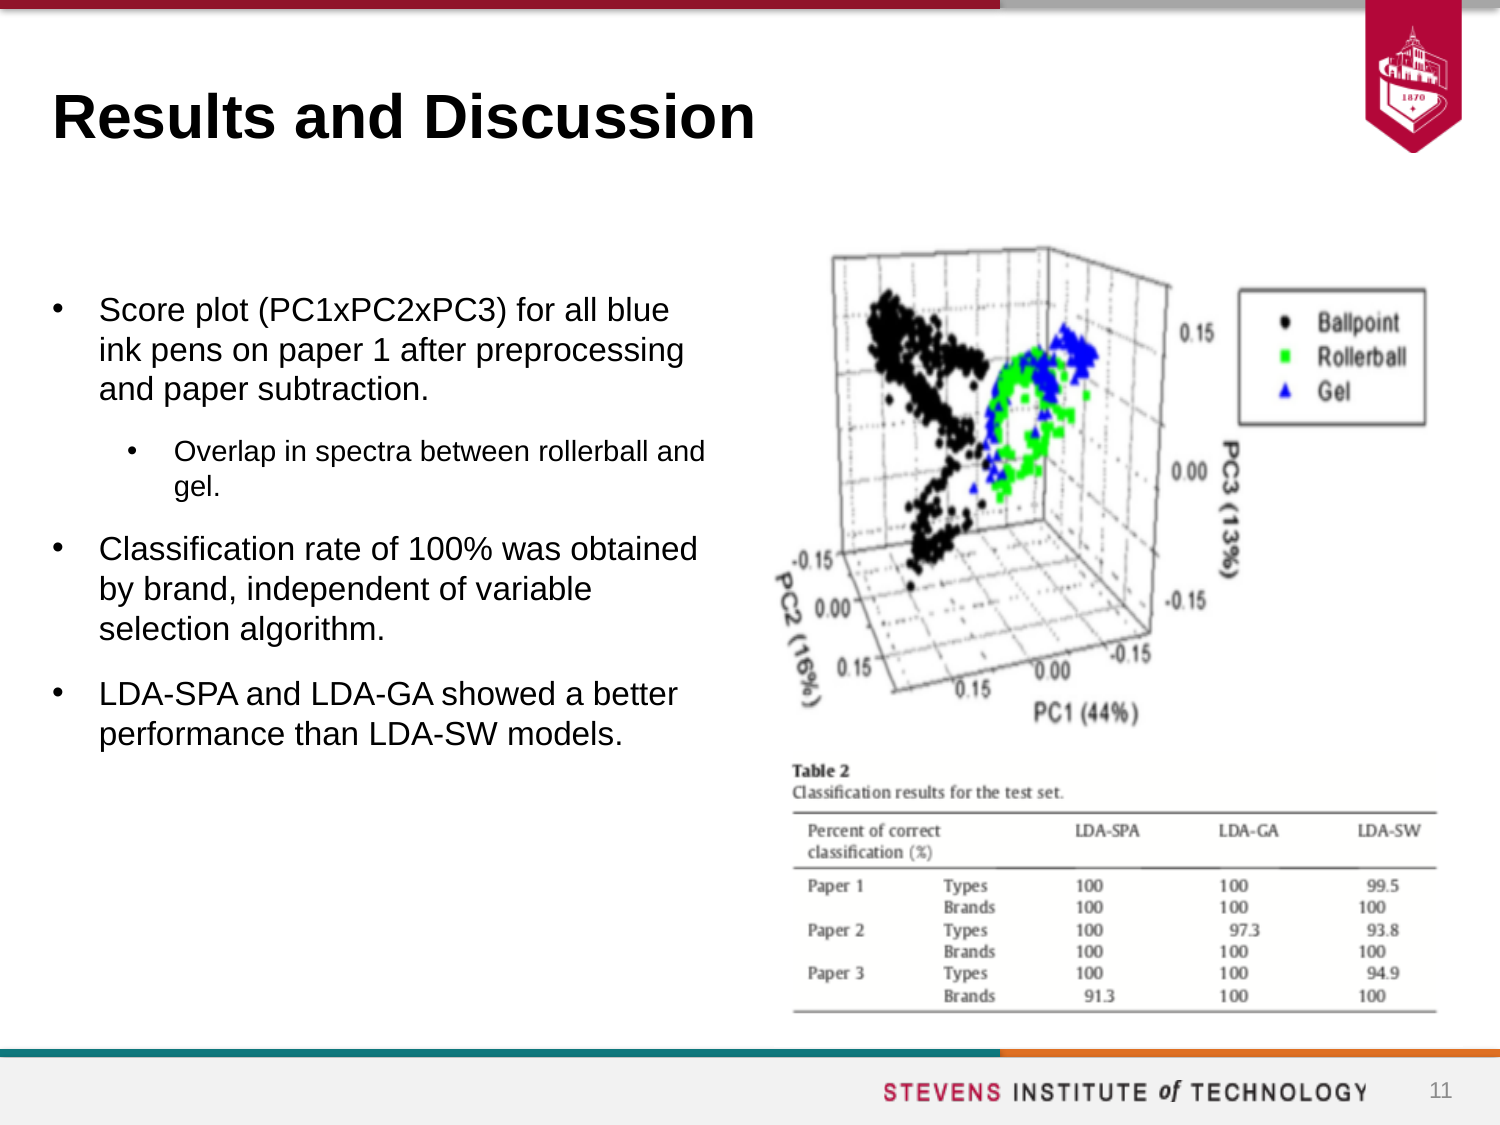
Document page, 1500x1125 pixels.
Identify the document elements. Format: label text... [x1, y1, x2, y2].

list Score plot (PC1xPC2xPC3) for all blue ink pens on paper 1 after preprocessing and paper subtraction. Overlap in spectra between rollerball and gel. Classification rate of 100% was obtained by brand, independent of variable selection algorithm. LDA-SPA and LDA-GA showed a better performance than LDA-SW models. [37, 280, 734, 1000]
picture [749, 226, 1463, 1047]
slide_number 11 [1401, 1059, 1481, 1120]
title Results and Discussion [37, 68, 1236, 157]
